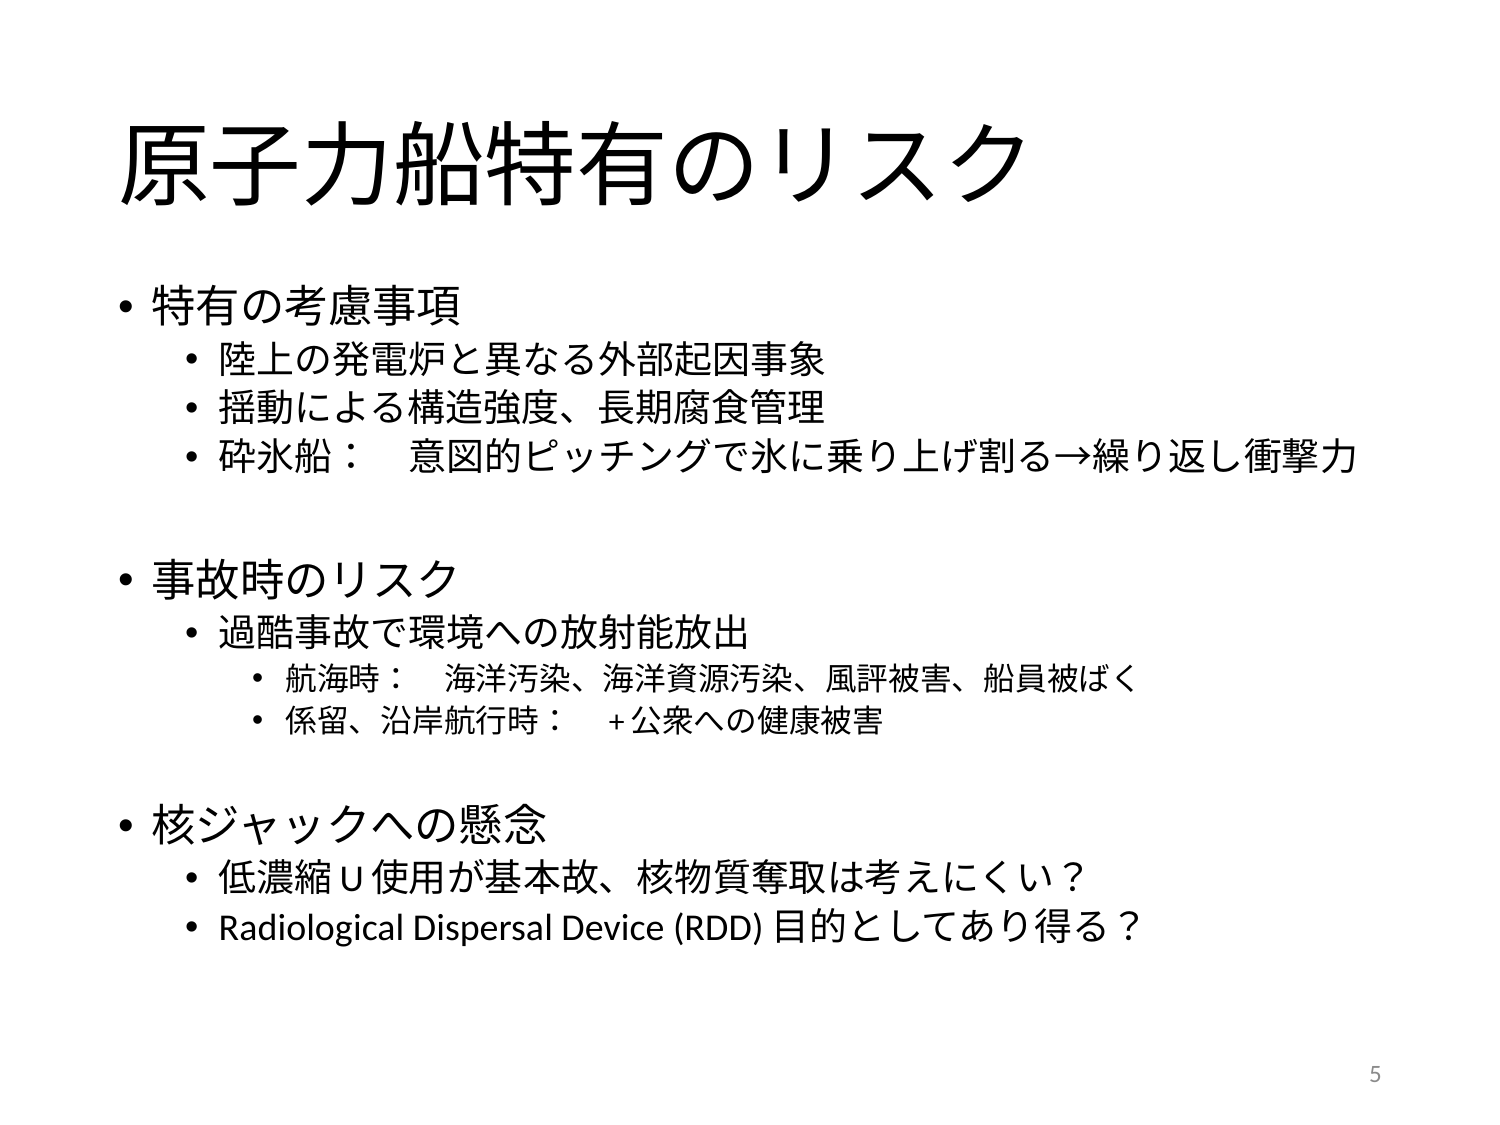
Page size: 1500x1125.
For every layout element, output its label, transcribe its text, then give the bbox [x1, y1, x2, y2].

list 特有の考慮事項 陸上の発電炉と異なる外部起因事象 揺動による構造強度、長期腐食管理 砕氷船： 意図的ピッチングで氷に乗り上げ割る→繰り返し衝撃力 事故時のリスク 過酷事故で環境への放射能放出 航海時： 海洋汚染、海洋資源汚染、風評被害、船員被ばく 係留、沿岸航行時： +公衆への健康被害 核ジャックへの懸念 低濃縮U使用が基本故、核物質奪取は考えにくい？ Radiological Dispersal Device (RDD)目的としてあり得る？ [103, 277, 1409, 1055]
title 原子力船特有のリスク [103, 59, 1397, 277]
slide_number 5 [1059, 1042, 1397, 1103]
